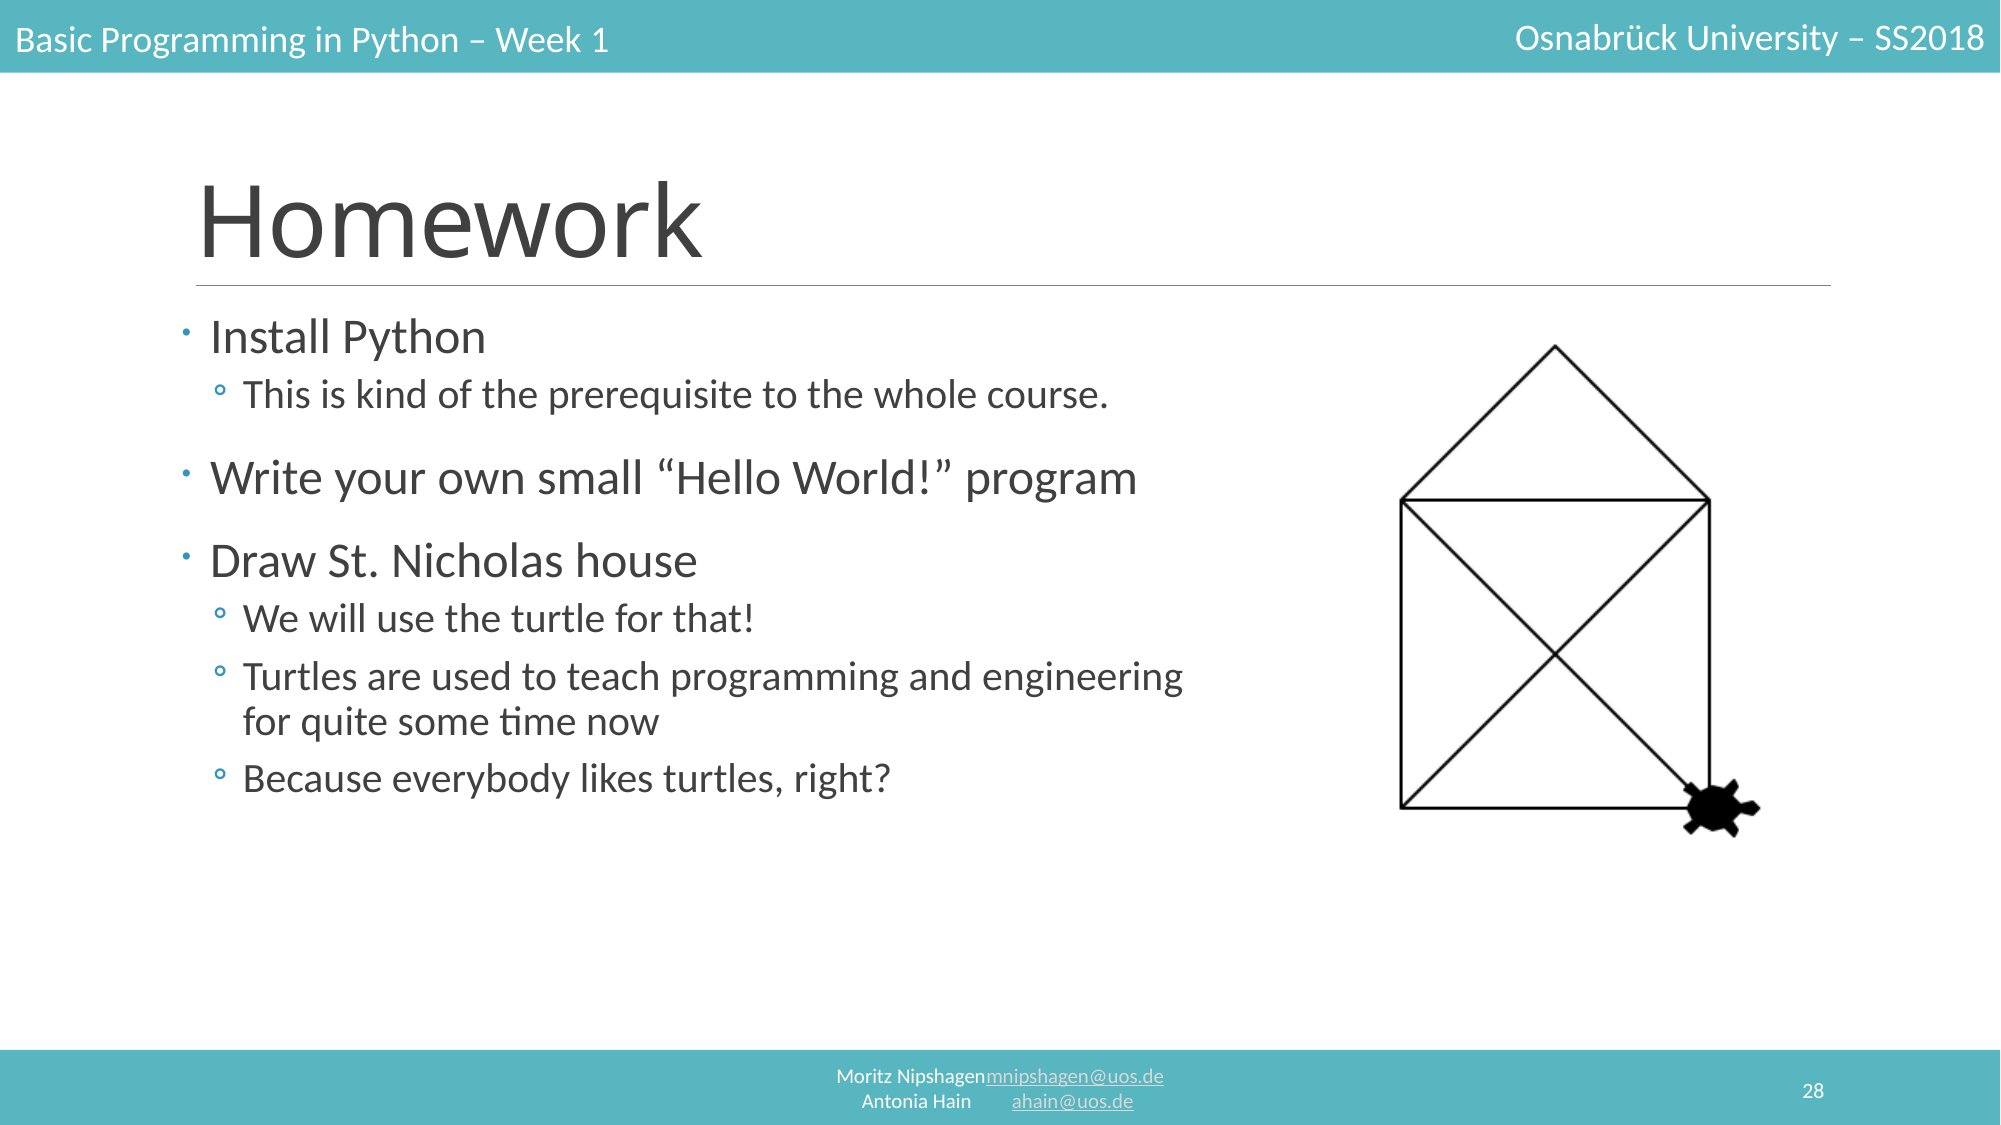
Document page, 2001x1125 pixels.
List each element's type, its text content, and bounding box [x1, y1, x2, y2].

slide_number 28 [1624, 1059, 1840, 1120]
title Homework [180, 47, 1830, 285]
list Install Python This is kind of the prerequisite to the whole course. Write your own small “Hello World!” program Draw St. Nicholas house We will use the turtle for that! Turtles are used to teach programming and engineering for quite some time now Because everybody likes turtles, right? [180, 302, 1239, 963]
picture [1369, 313, 1777, 885]
